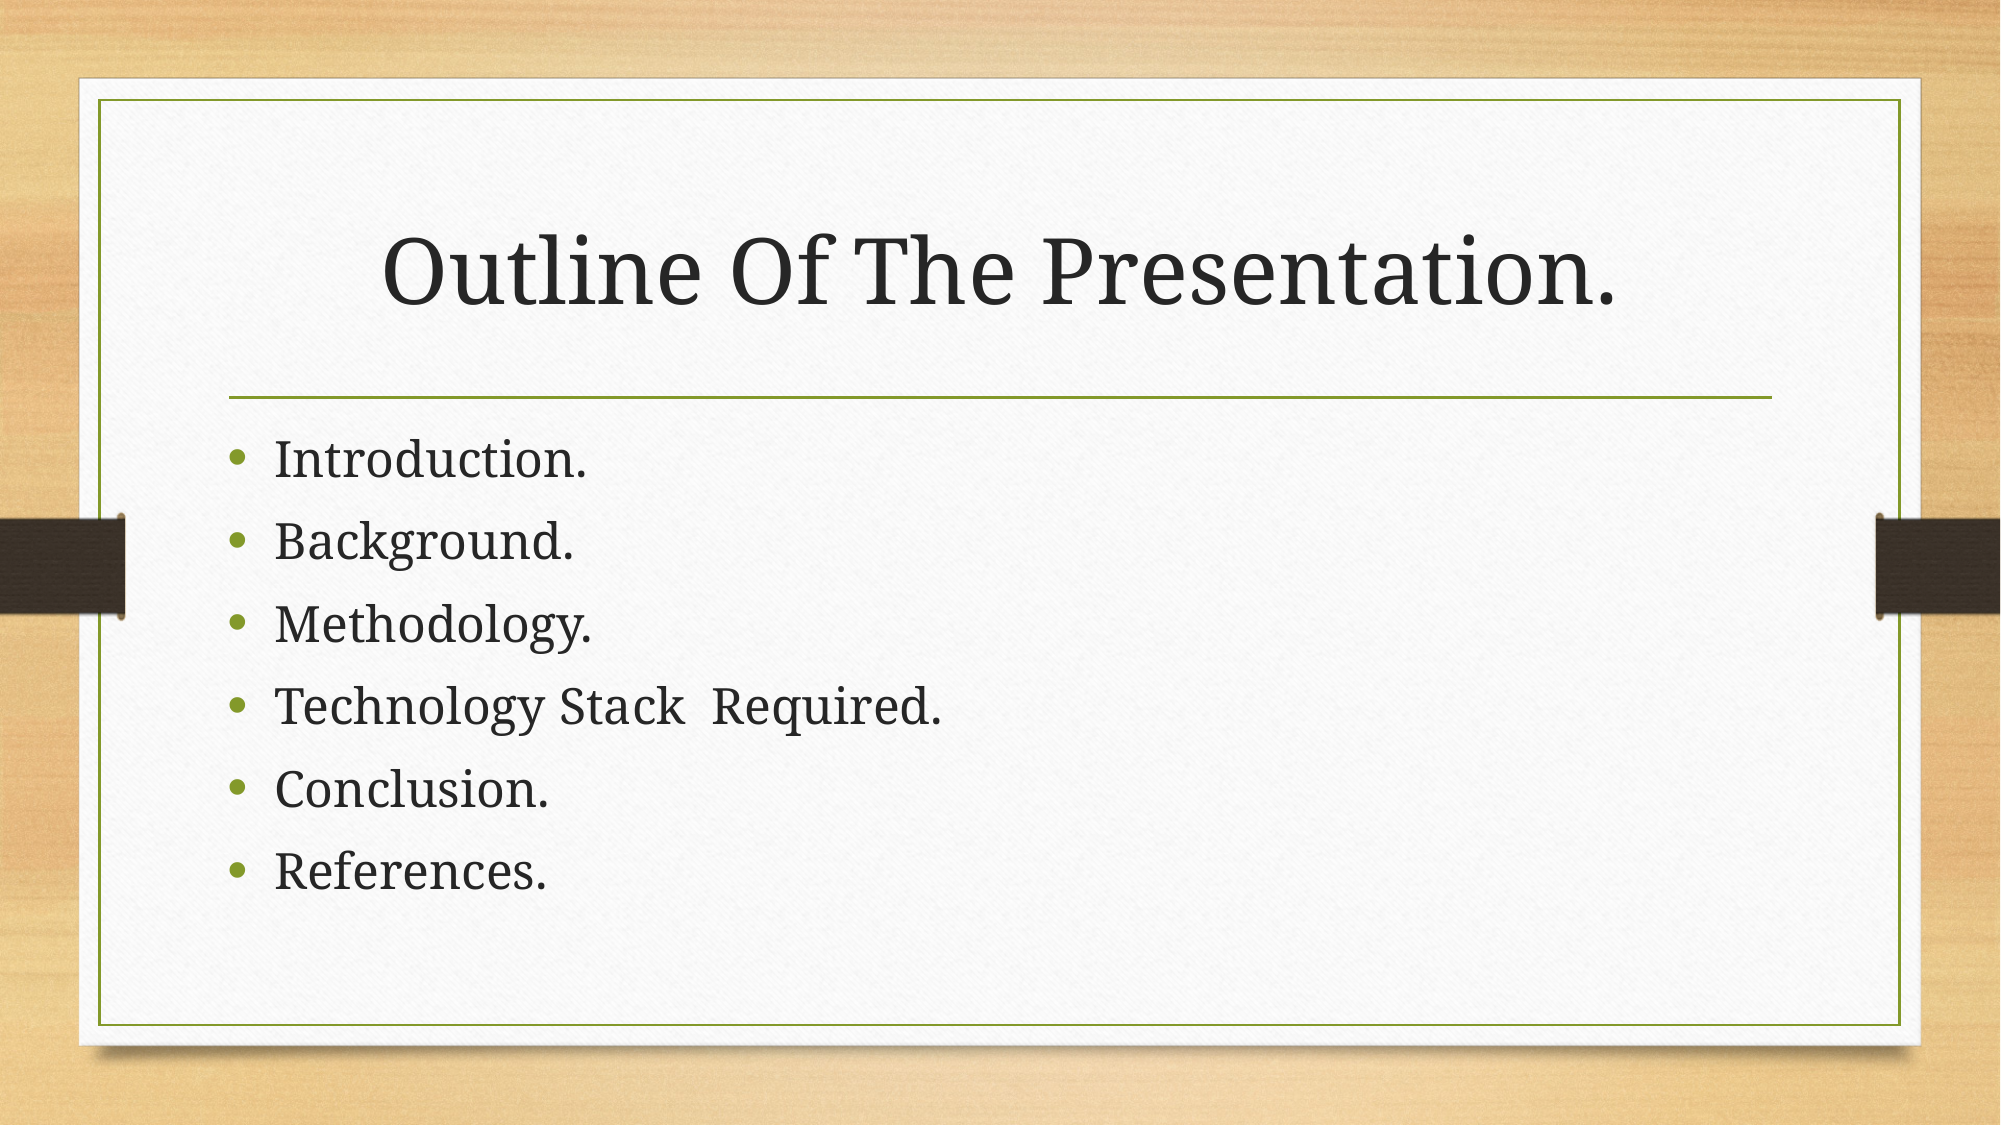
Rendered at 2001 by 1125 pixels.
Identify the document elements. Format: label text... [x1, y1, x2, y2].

title Outline Of The Presentation. [212, 161, 1788, 375]
list Introduction. Background. Methodology. Technology Stack Required. Conclusion. References. [212, 419, 1788, 964]
picture [0, 0, 2001, 1125]
